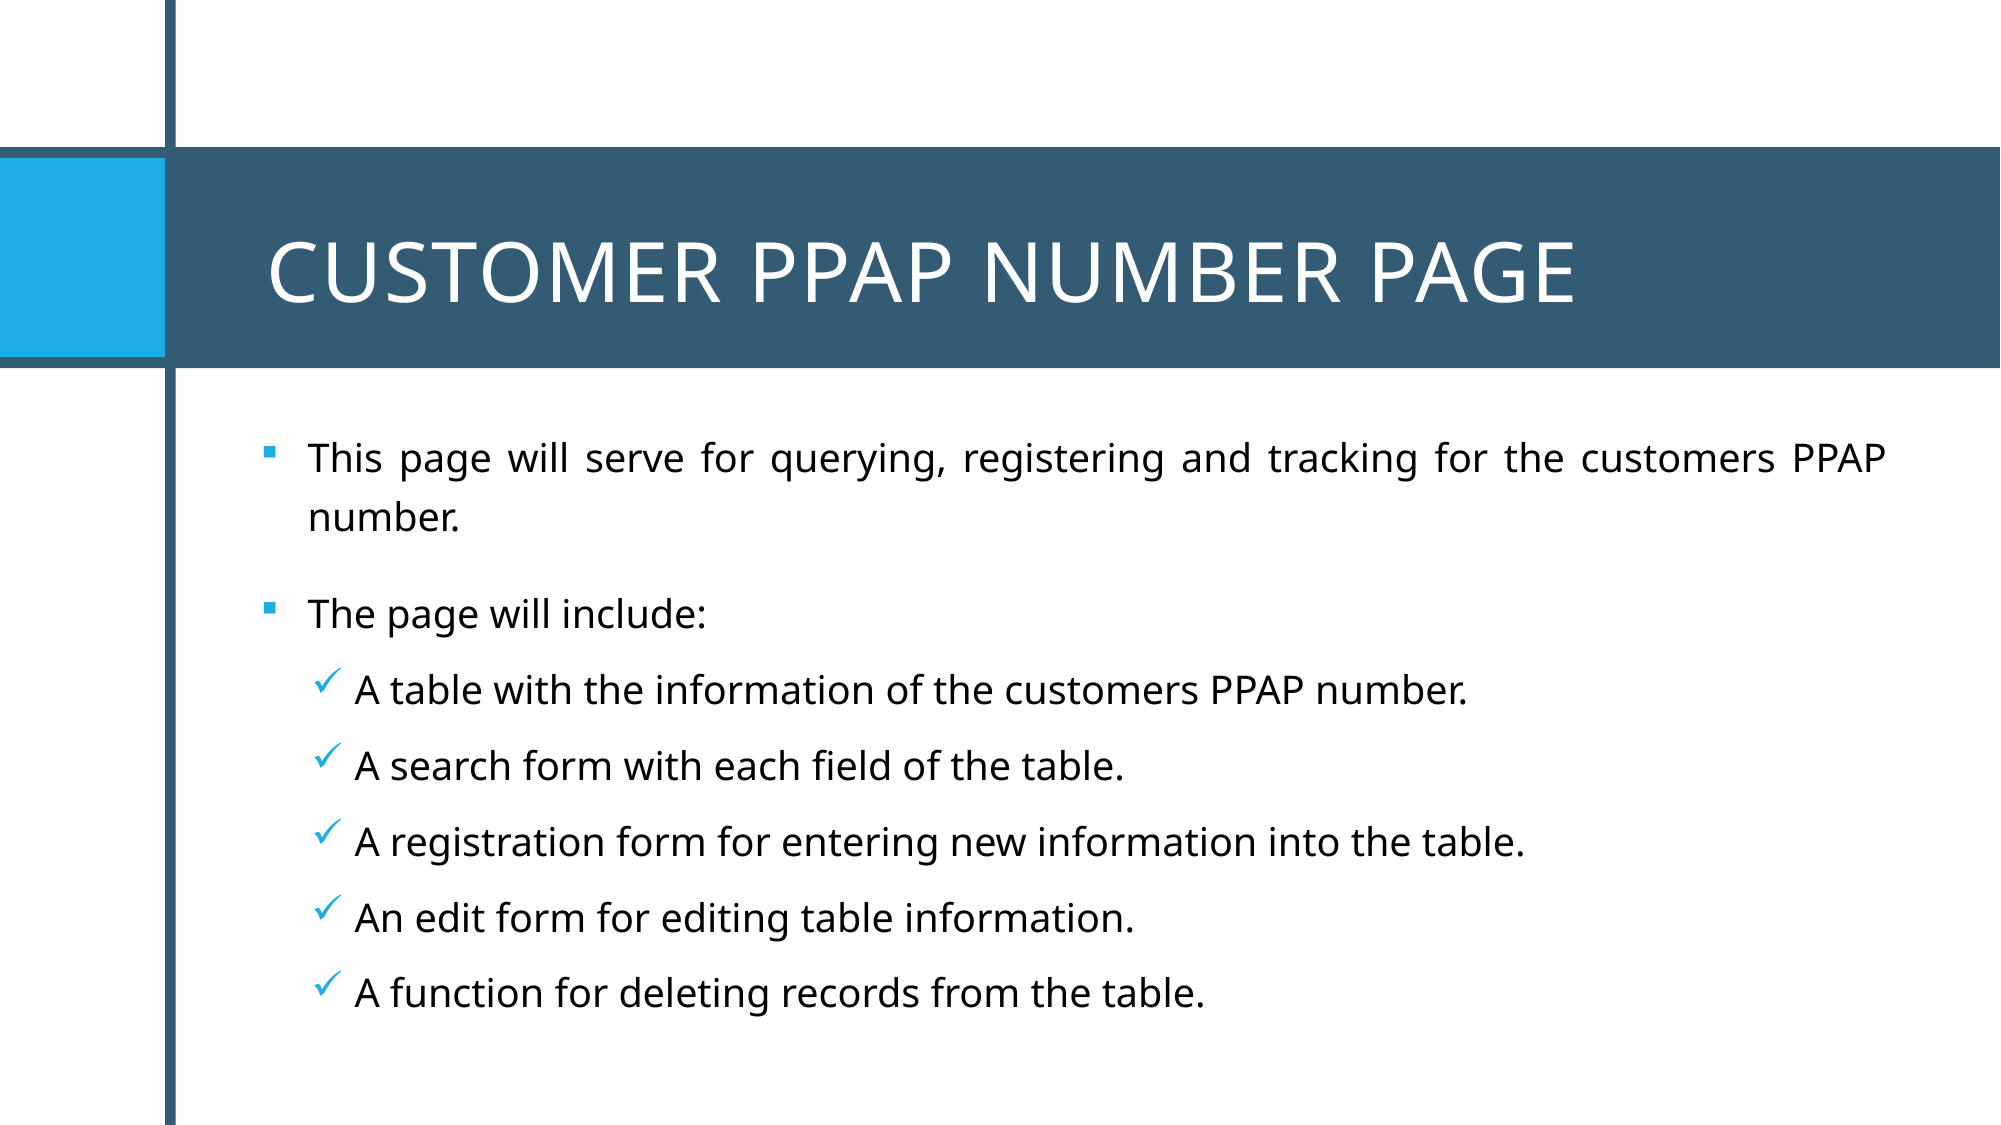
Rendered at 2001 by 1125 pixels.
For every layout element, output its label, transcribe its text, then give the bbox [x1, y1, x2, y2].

title Customer PPAP Number PAGE [251, 157, 1895, 358]
list This page will serve for querying, registering and tracking for the customers PPAP number. The page will include: A table with the information of the customers PPAP number. A search form with each field of the table. A registration form for entering new information into the table. An edit form for editing table information. A function for deleting records from the table. [253, 413, 1896, 1080]
